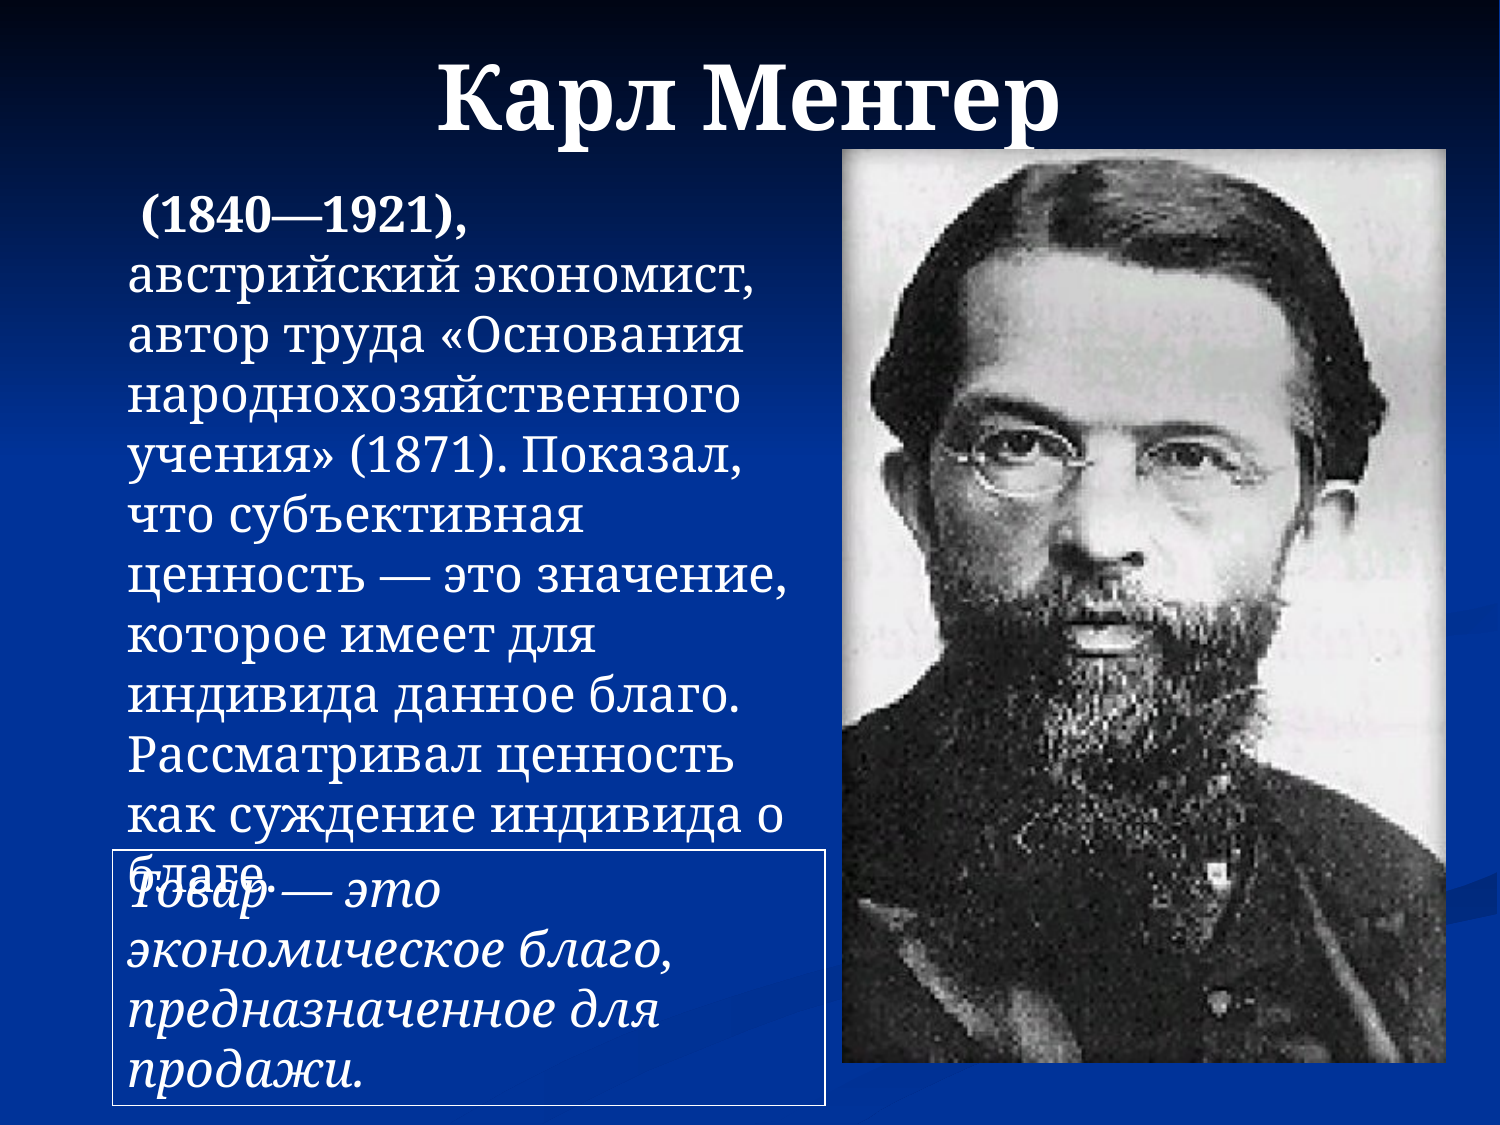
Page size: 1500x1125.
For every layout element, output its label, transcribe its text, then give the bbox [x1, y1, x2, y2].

text_box Товар — это экономическое благо, предназначенное для продажи. [112, 849, 826, 1106]
text_box (1840—1921), австрийский экономист, автор труда «Основания народнохозяйственного учения» (1871). Показал, что субъективная ценность — это значение, которое имеет для индивида данное благо. Рассматривал ценность как суждение индивида о благе. [112, 174, 813, 849]
picture [841, 149, 1446, 1063]
text_box Карл Менгер [74, 0, 1425, 188]
